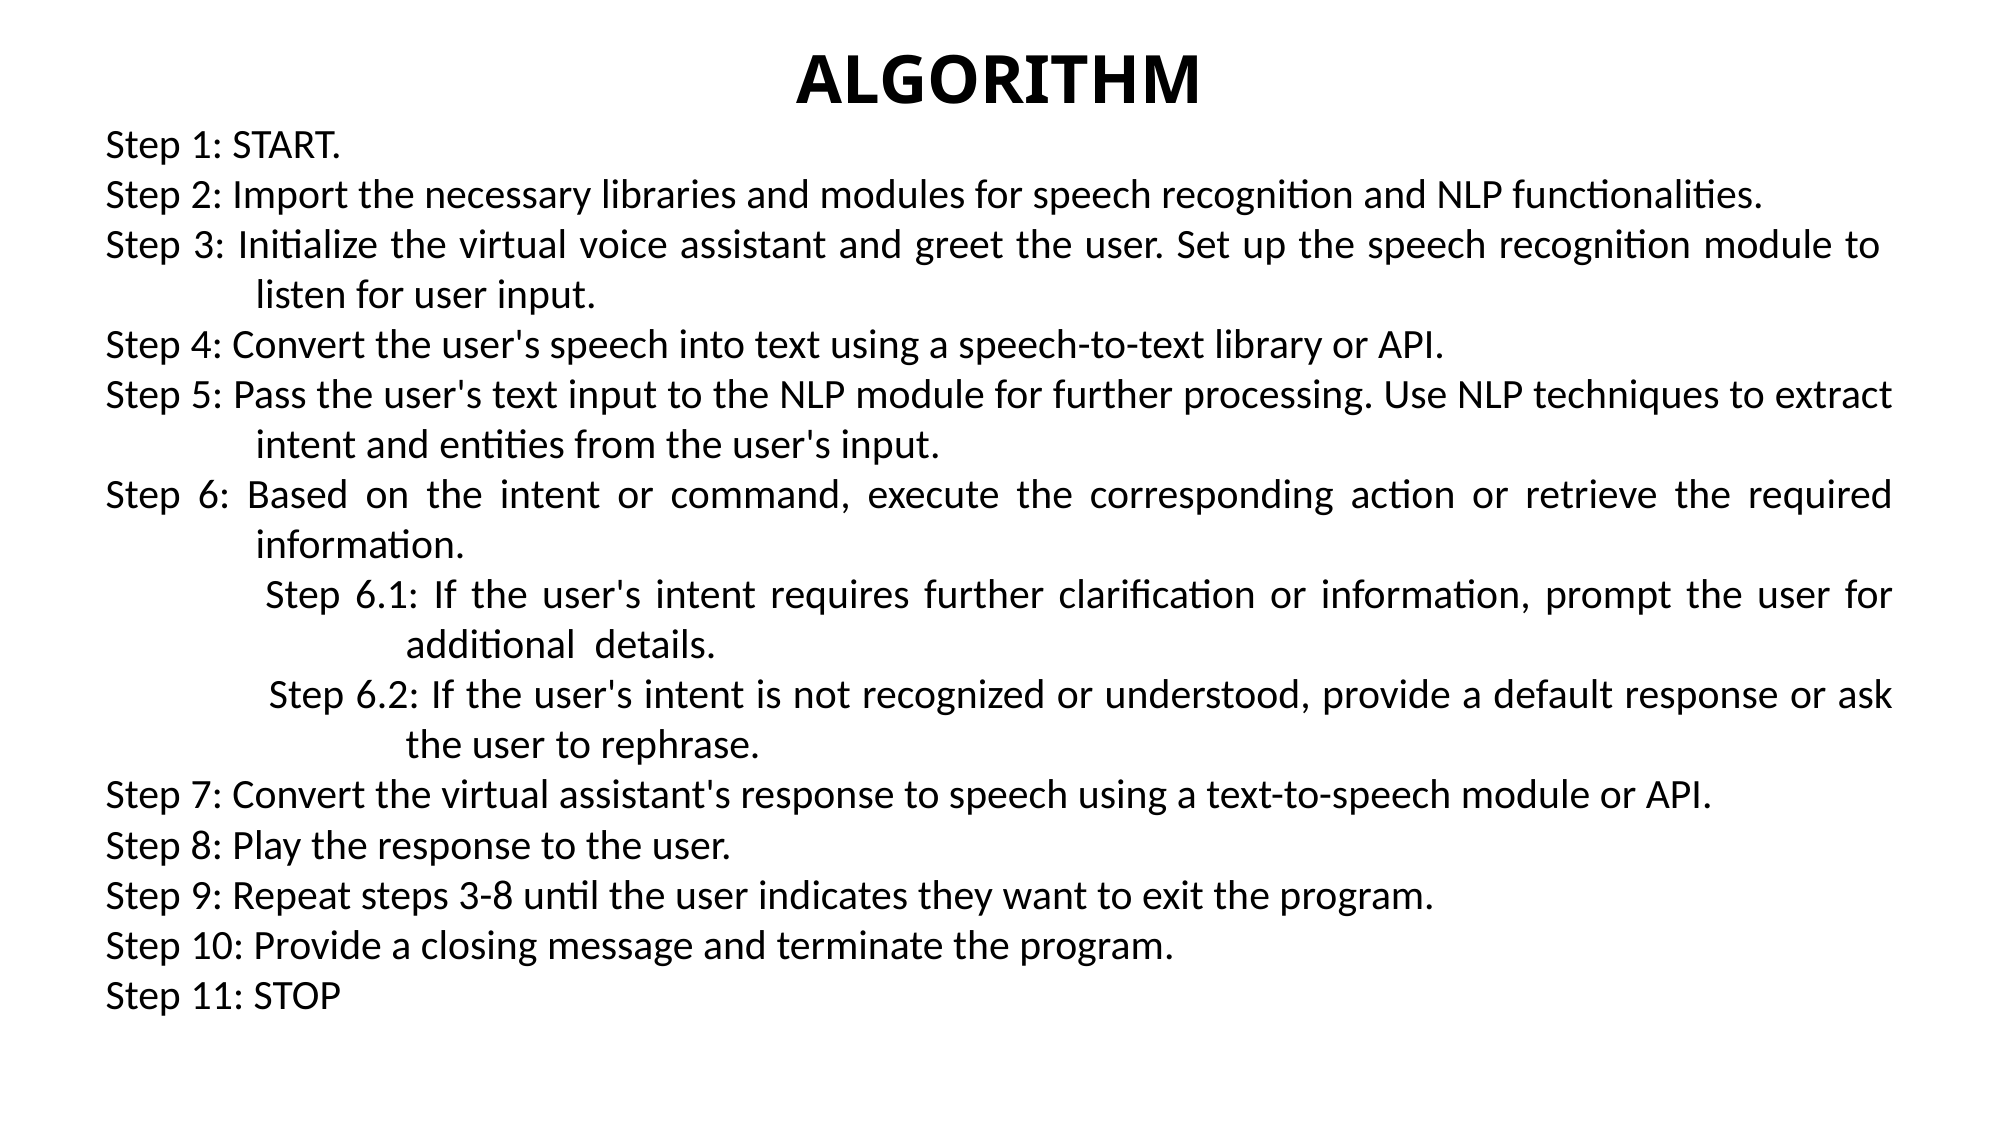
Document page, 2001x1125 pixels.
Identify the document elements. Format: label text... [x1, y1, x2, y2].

text_box ALGORITHM Step 1: START. Step 2: Import the necessary libraries and modules for speech recognition and NLP functionalities. Step 3: Initialize the virtual voice assistant and greet the user. Set up the speech recognition module to listen for user input. Step 4: Convert the user's speech into text using a speech-to-text library or API. Step 5: Pass the user's text input to the NLP module for further processing. Use NLP techniques to extract intent and entities from the user's input. Step 6: Based on the intent or command, execute the corresponding action or retrieve the required information. Step 6.1: If the user's intent requires further clarification or information, prompt the user for additional details. Step 6.2: If the user's intent is not recognized or understood, provide a default response or ask the user to rephrase. Step 7: Convert the virtual assistant's response to speech using a text-to-speech module or API. Step 8: Play the response to the user. Step 9: Repeat steps 3-8 until the user indicates they want to exit the program. Step 10: Provide a closing message and terminate the program. Step 11: STOP [90, 29, 1909, 1025]
